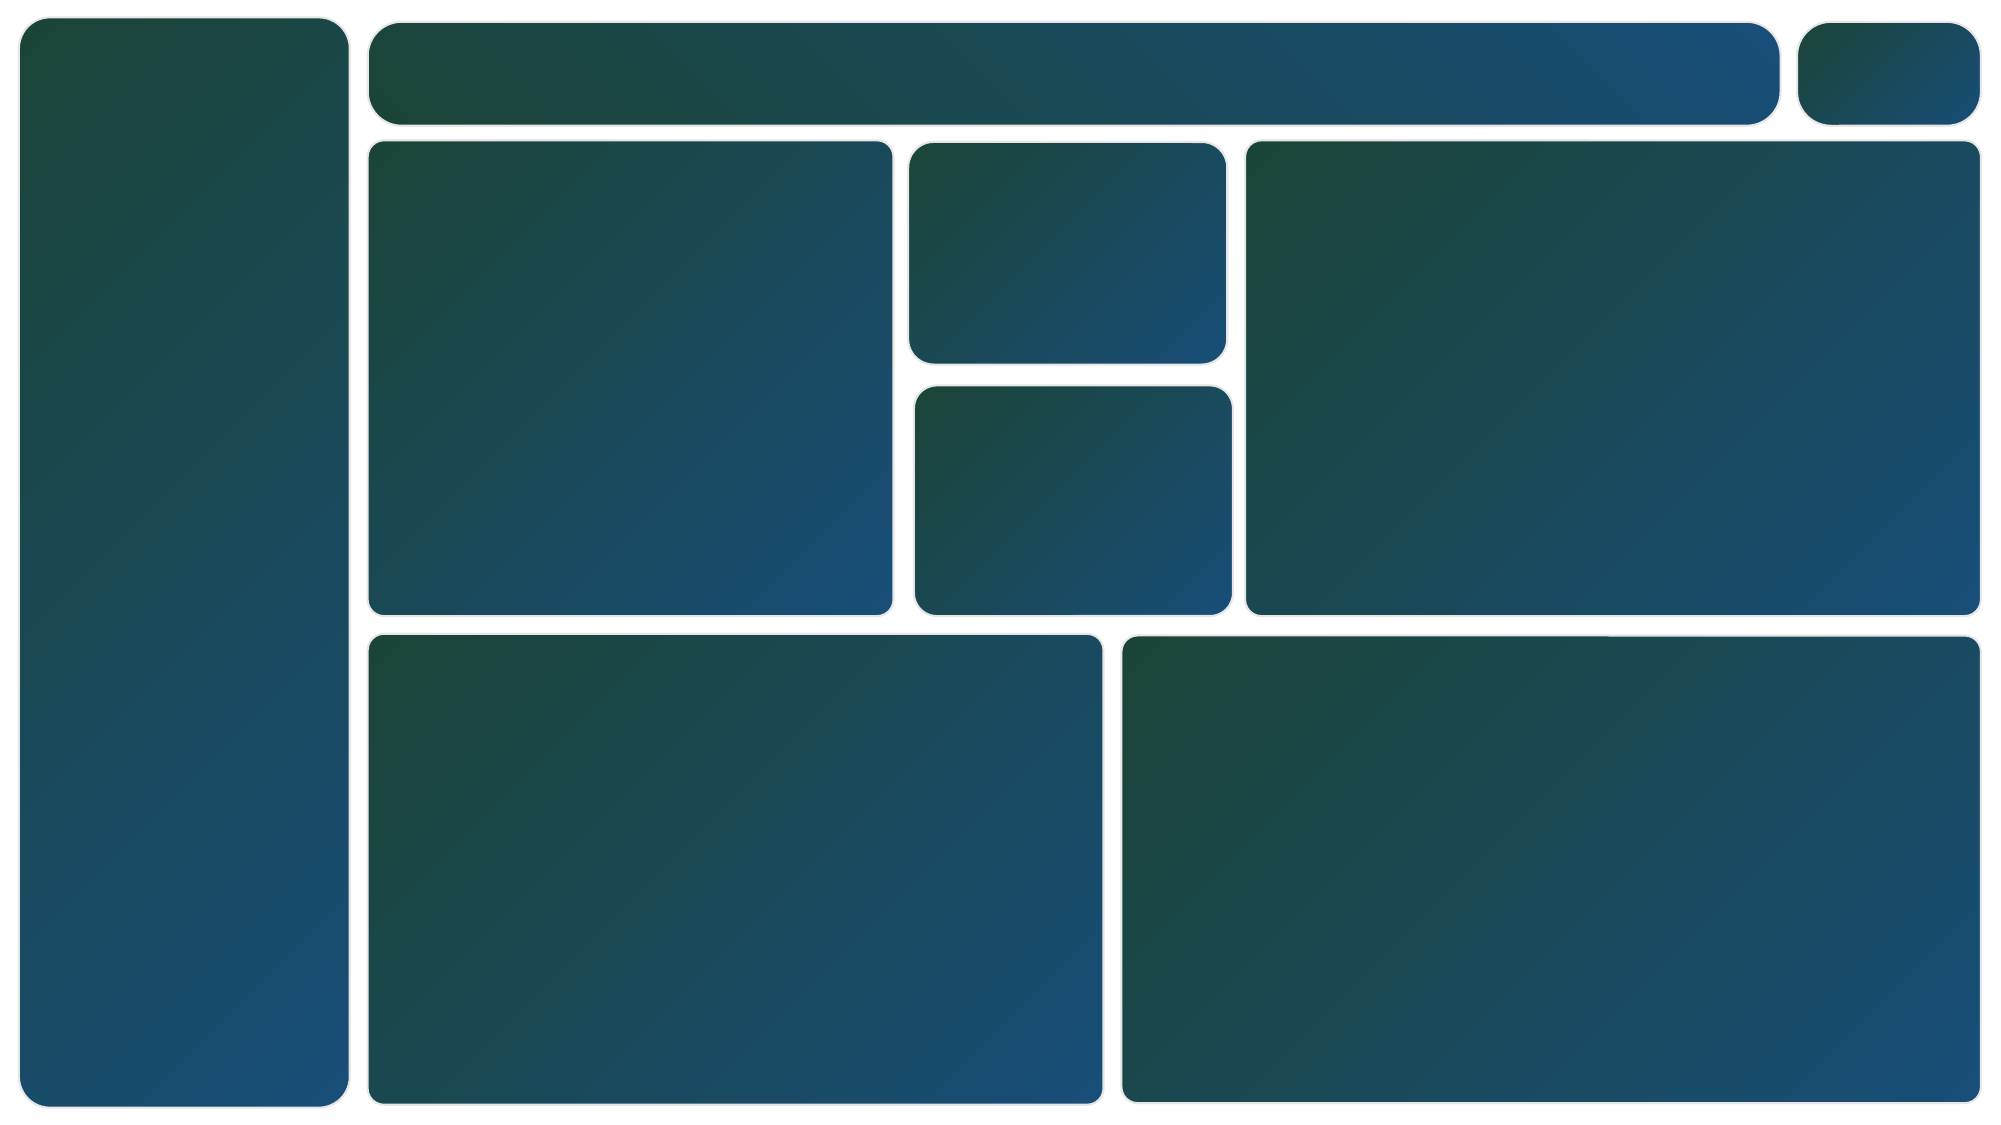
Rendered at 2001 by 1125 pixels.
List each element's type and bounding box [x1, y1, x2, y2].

text_box [1244, 139, 1982, 618]
text_box [1796, 20, 1982, 127]
text_box [1120, 634, 1982, 1105]
text_box [912, 384, 1234, 618]
text_box [366, 139, 895, 618]
text_box [366, 632, 1105, 1106]
text_box [17, 16, 351, 1109]
text_box [366, 20, 1782, 127]
text_box [907, 140, 1229, 366]
